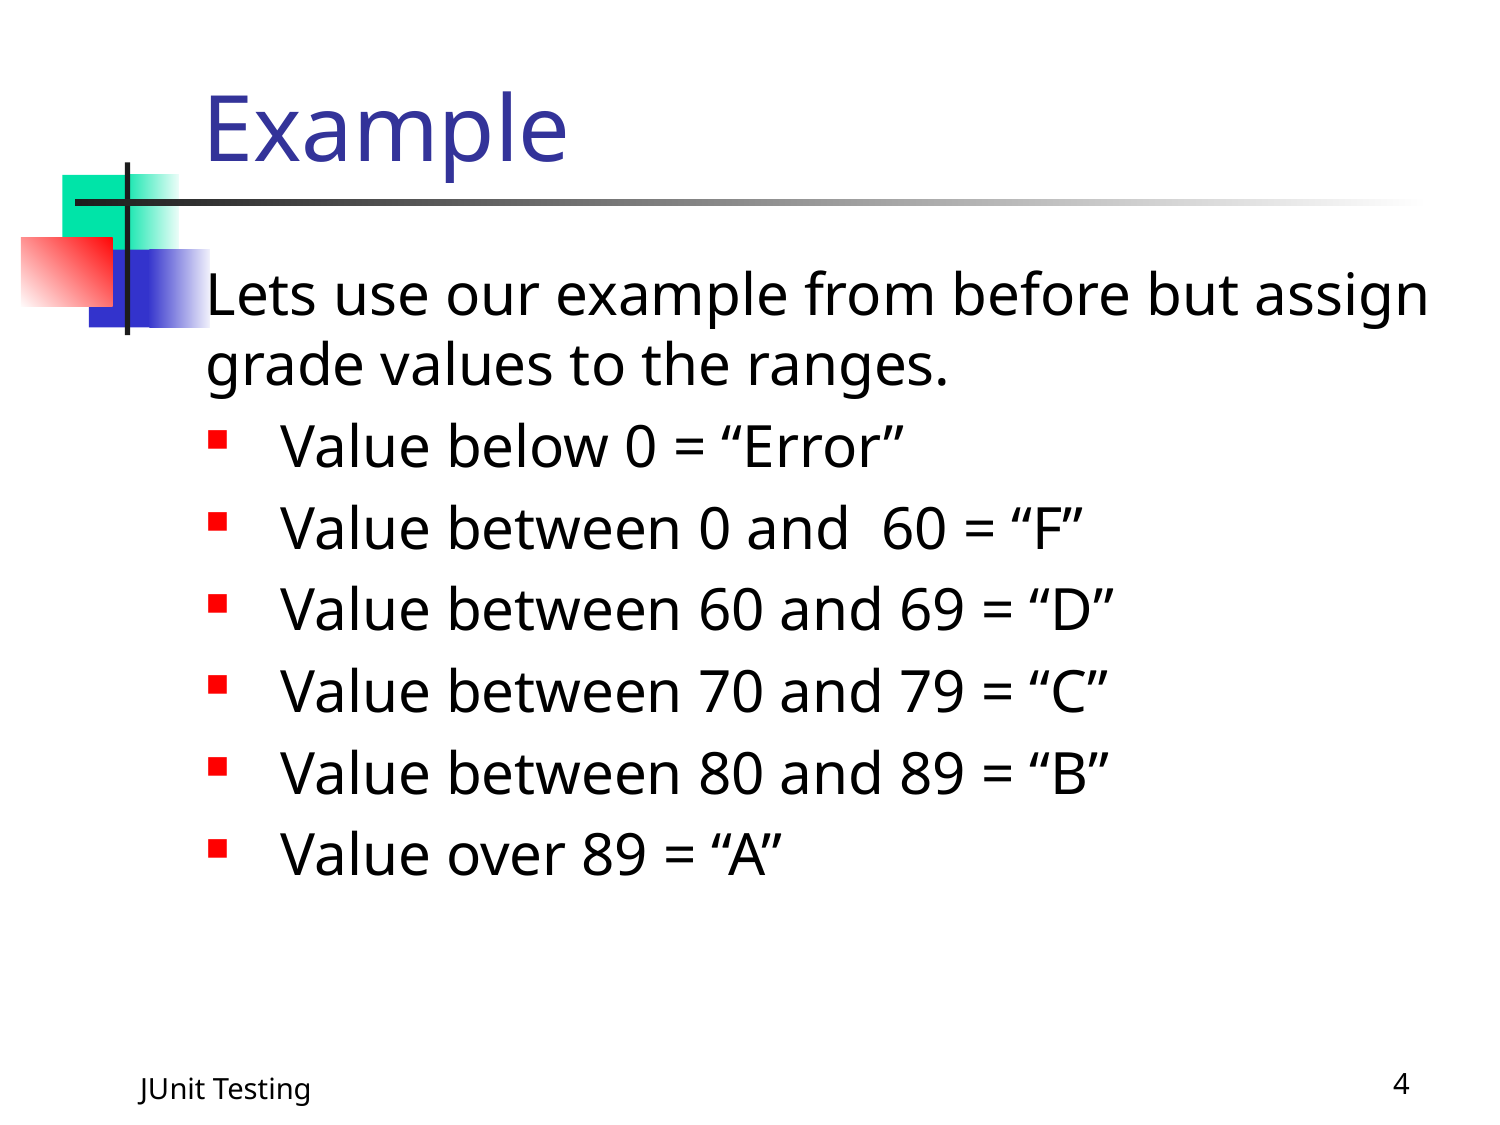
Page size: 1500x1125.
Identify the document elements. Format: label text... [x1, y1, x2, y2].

slide_number 4 [1112, 1037, 1426, 1113]
list Lets use our example from before but assign grade values to the ranges. Value below 0 = “Error” Value between 0 and 60 = “F” Value between 60 and 69 = “D” Value between 70 and 79 = “C” Value between 80 and 89 = “B” Value over 89 = “A” [124, 249, 1470, 1007]
footer JUnit Testing [124, 1037, 601, 1113]
title Example [187, 0, 1467, 188]
